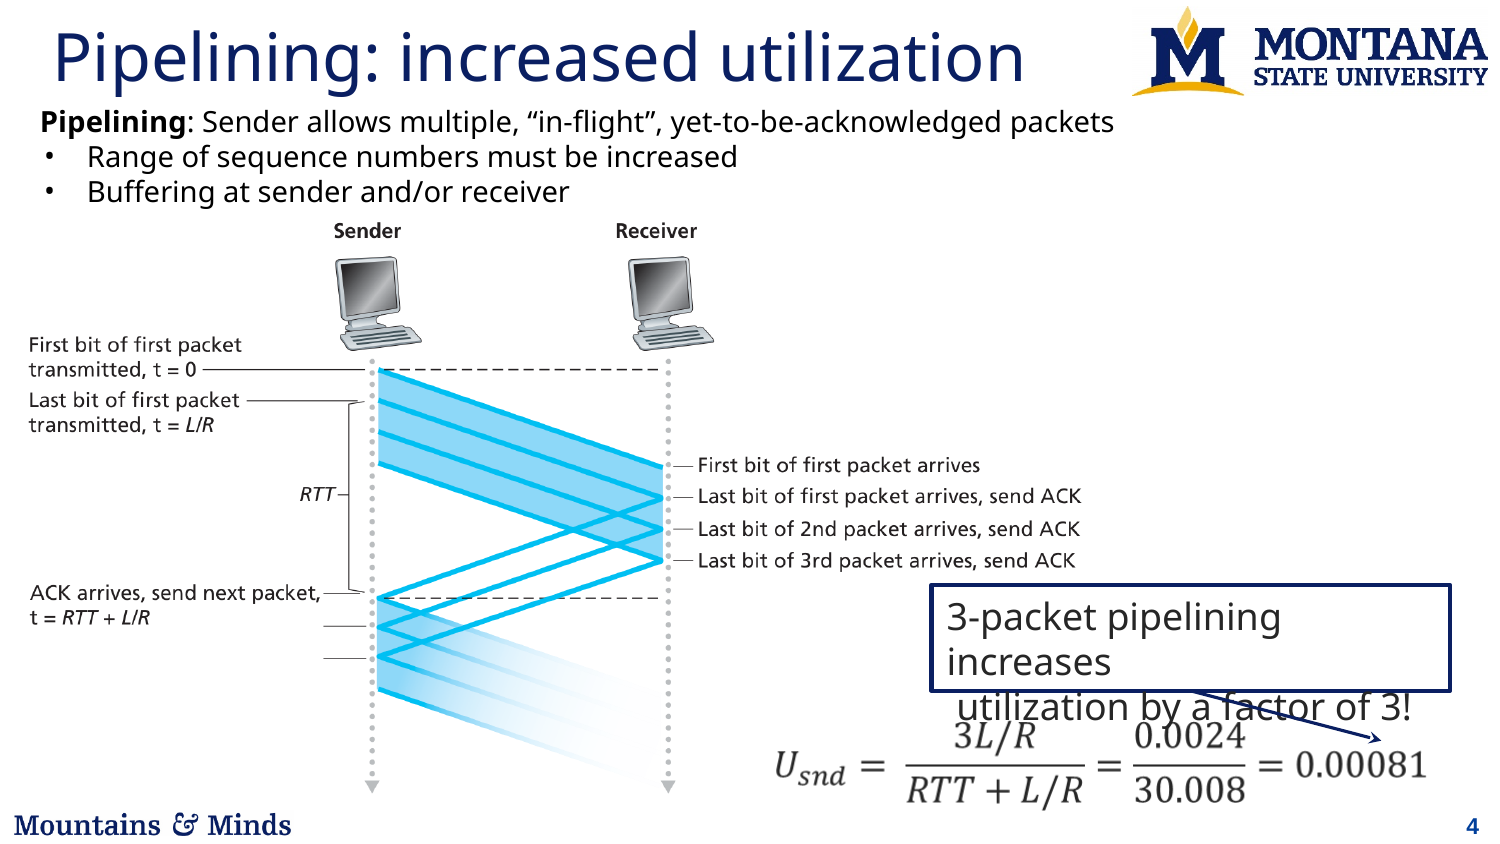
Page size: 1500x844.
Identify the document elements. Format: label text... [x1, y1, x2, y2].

picture [1132, 6, 1488, 96]
text_box Pipelining: Sender allows multiple, “in-flight”, yet-to-be-acknowledged packets Range of sequence numbers must be increased Buffering at sender and/or receiver [24, 95, 1450, 247]
text_box 3-packet pipelining increases utilization by a factor of 3! [1091, 584, 1450, 691]
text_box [1190, 690, 1382, 741]
text_box [683, 709, 1500, 819]
picture [21, 216, 1088, 801]
title Pipelining: increased utilization [37, 9, 1125, 95]
picture [12, 810, 294, 836]
